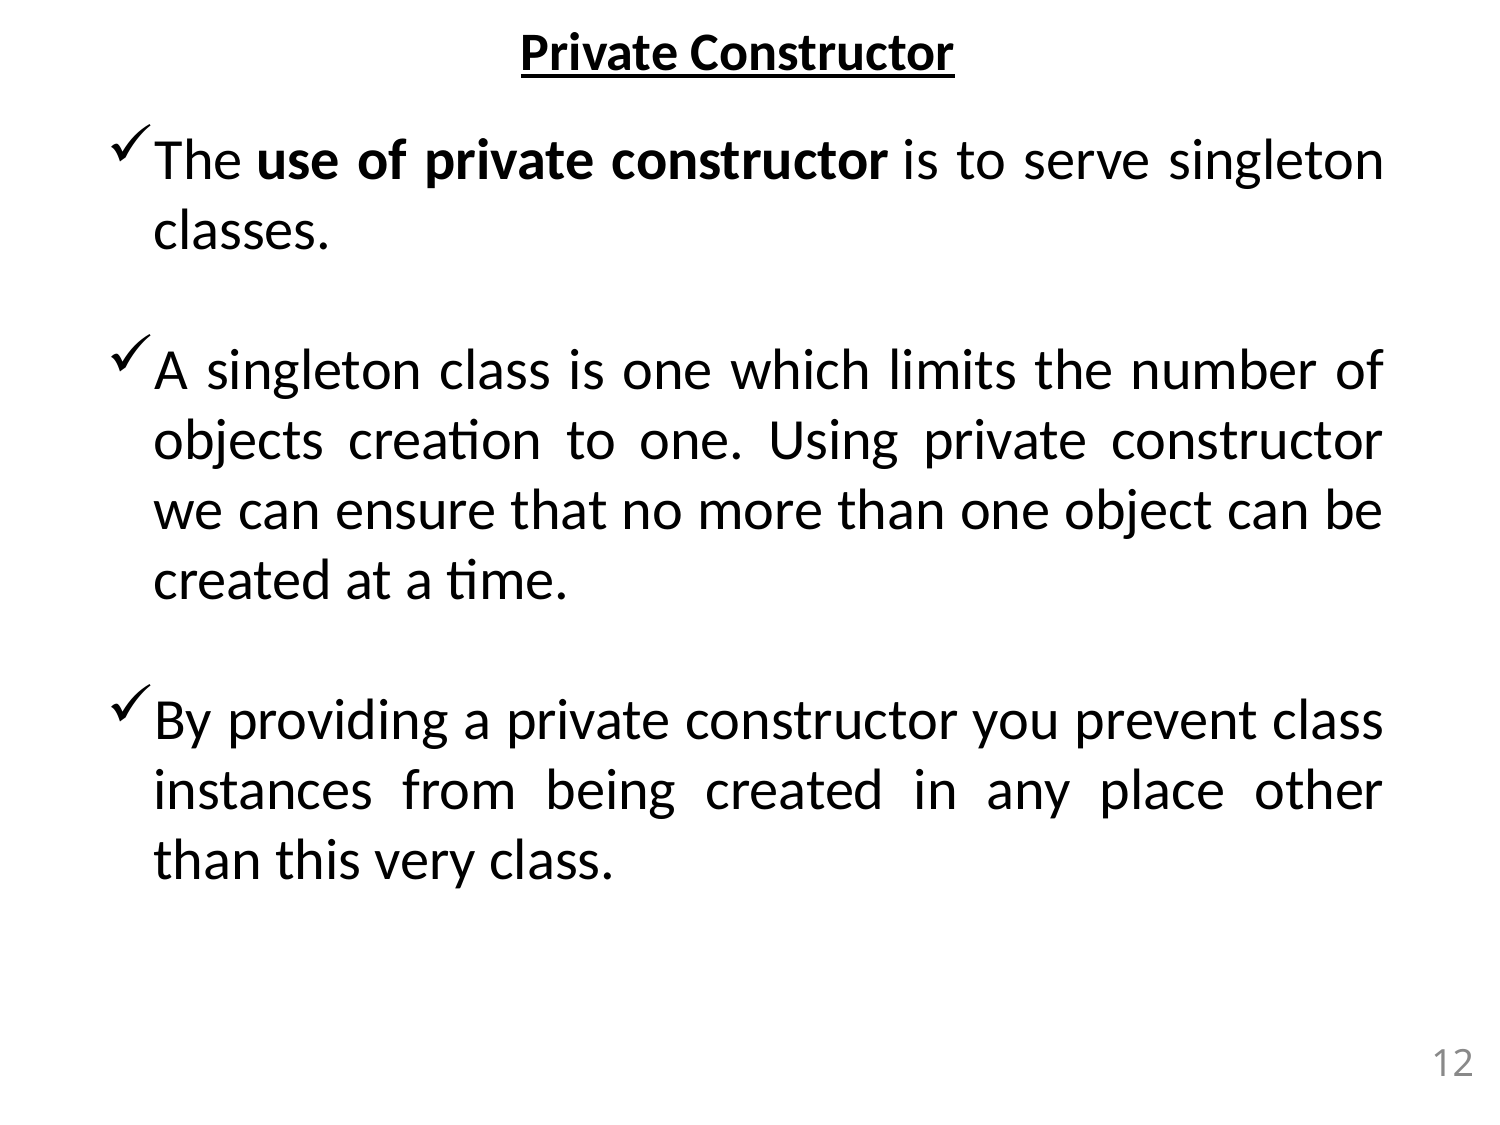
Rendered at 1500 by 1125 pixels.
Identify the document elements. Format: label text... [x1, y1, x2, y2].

text_box The use of private constructor is to serve singleton classes. A singleton class is one which limits the number of objects creation to one. Using private constructor we can ensure that no more than one object can be created at a time. By providing a private constructor you prevent class instances from being created in any place other than this very class. [91, 113, 1400, 899]
slide_number 12 [1364, 1035, 1490, 1095]
text_box Private Constructor [505, 9, 971, 90]
